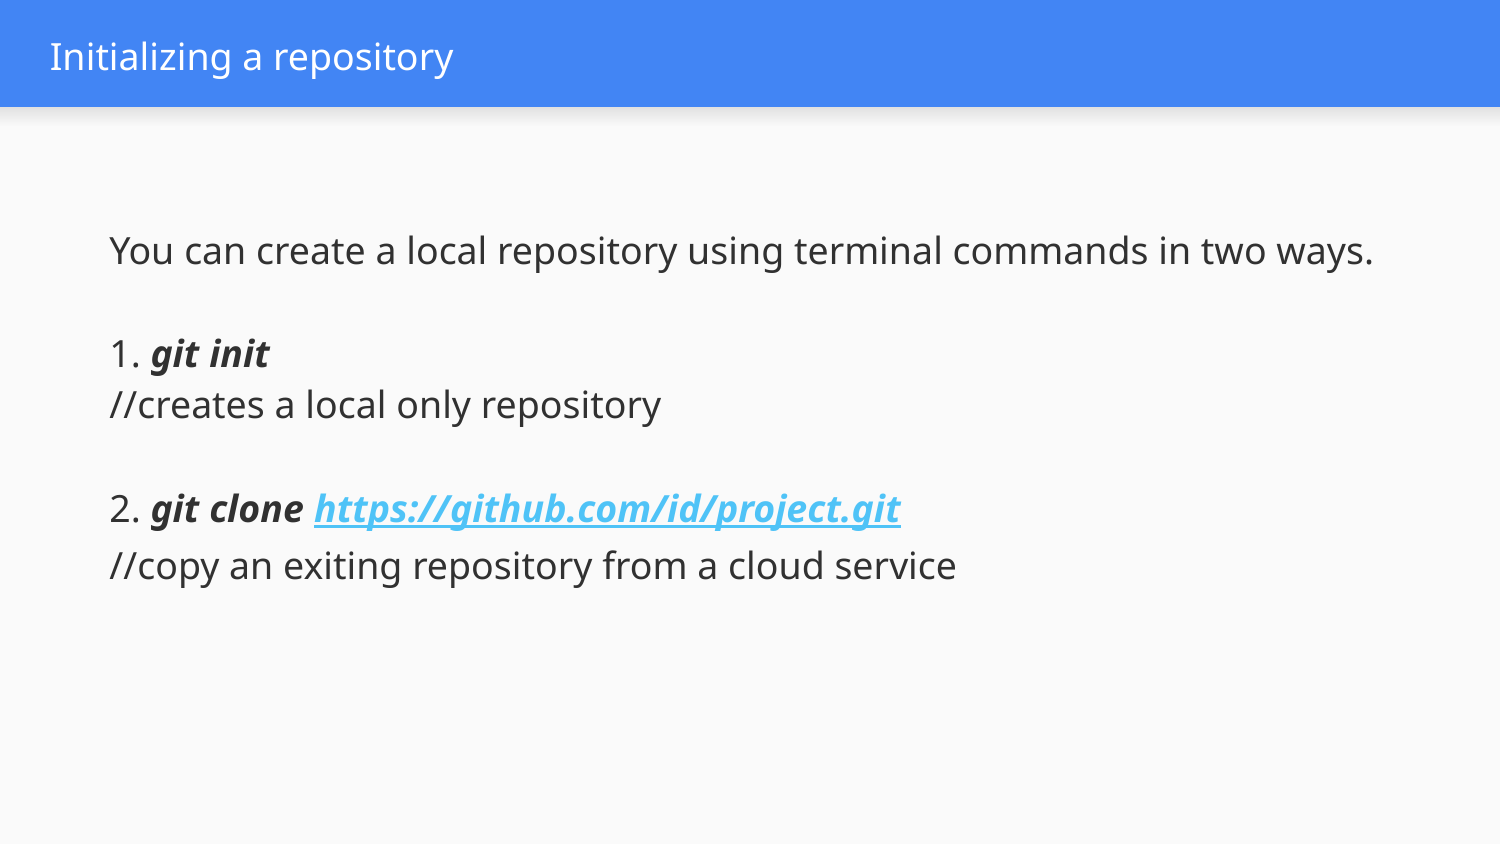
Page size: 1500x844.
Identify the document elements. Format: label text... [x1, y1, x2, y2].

title Initializing a repository [16, 2, 1464, 102]
list You can create a local repository using terminal commands in two ways. 1. git init //creates a local only repository 2. git clone https://github.com/id/project.git //copy an exiting repository from a cloud service [75, 161, 1425, 771]
